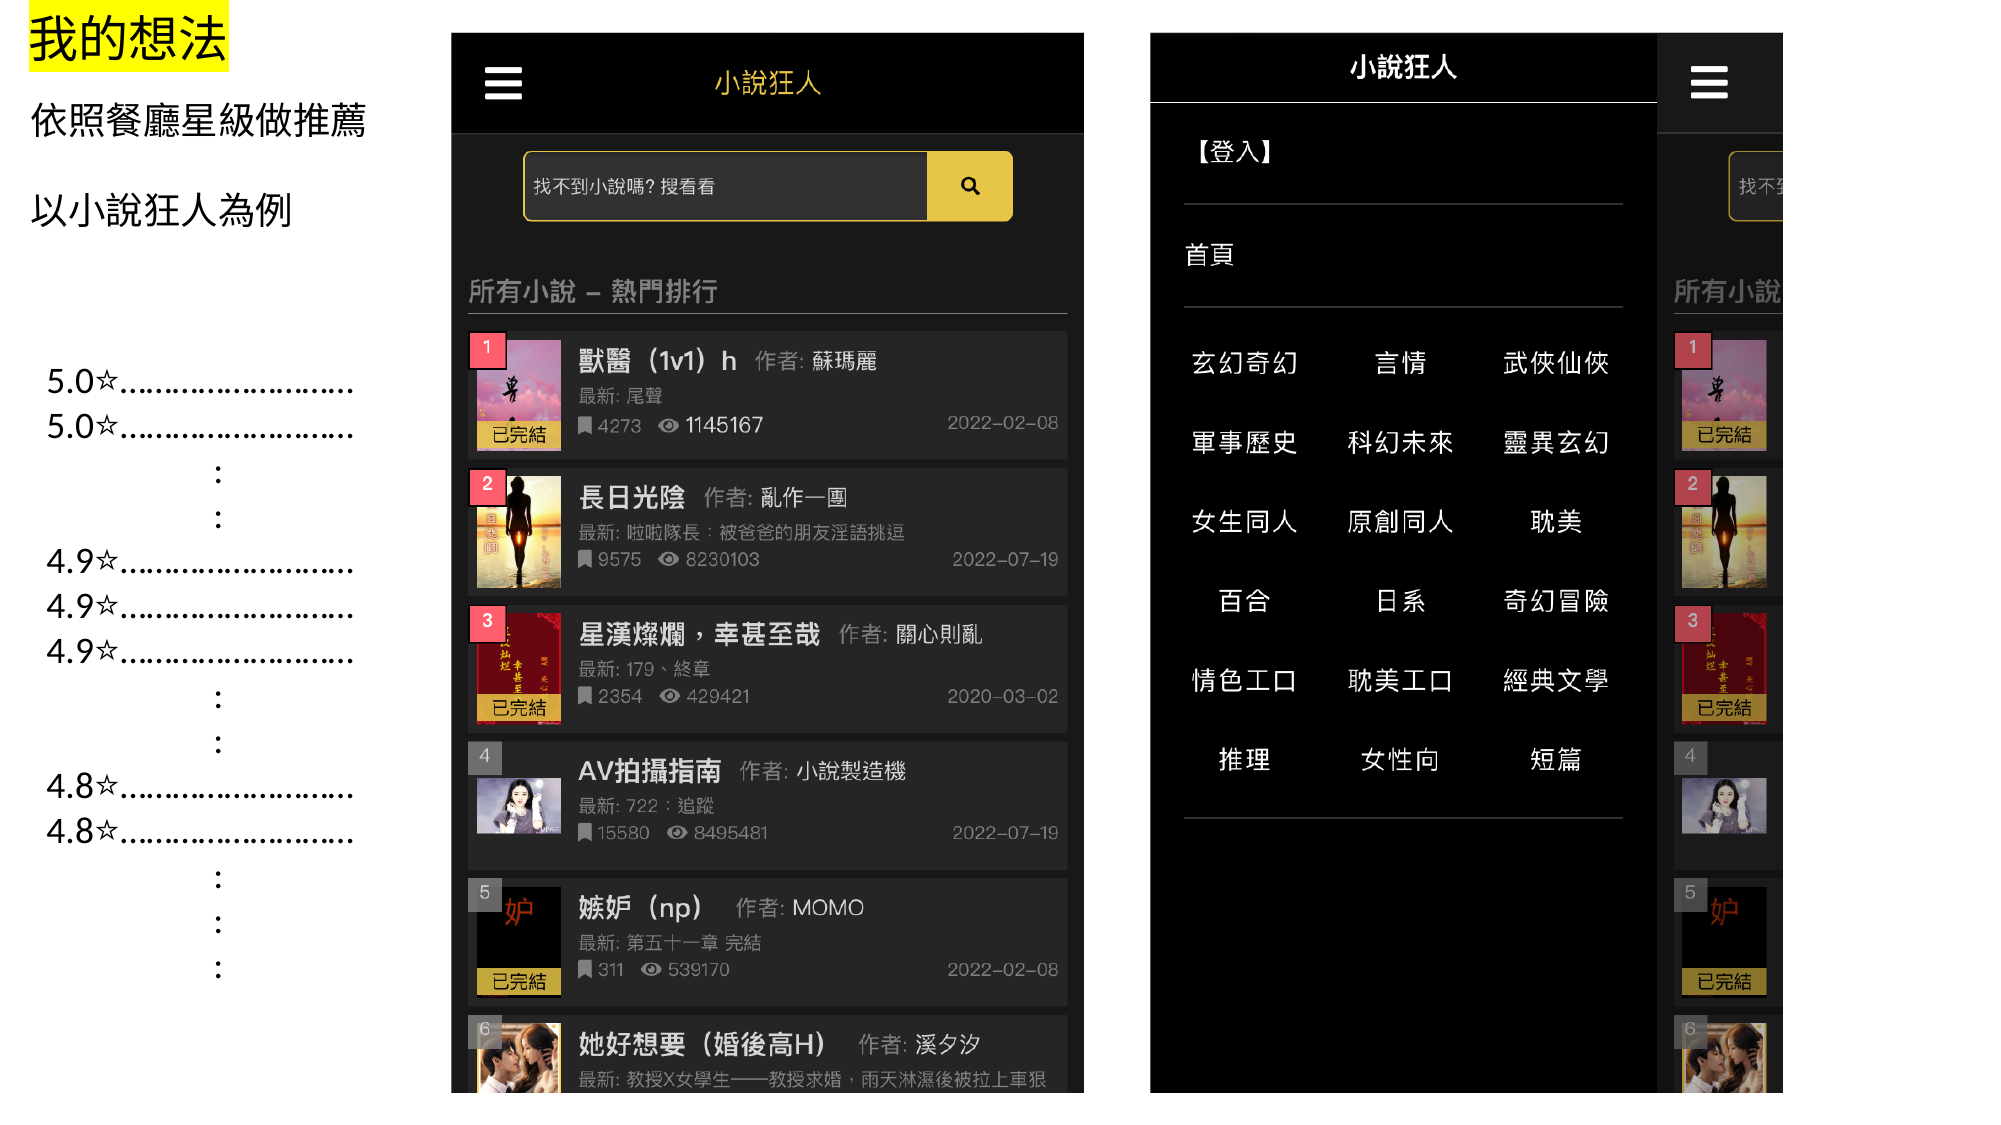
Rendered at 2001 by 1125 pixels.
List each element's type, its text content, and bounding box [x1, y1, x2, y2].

text_box 我的想法 [13, 0, 501, 75]
picture [1150, 32, 1783, 1093]
text_box 5.0⭐……………………… 5.0⭐……………………… : : 4.9⭐……………………… 4.9⭐……………………… 4.9⭐……………………… : : 4.8⭐……………………… 4.8⭐……………………… : : : [31, 348, 403, 994]
text_box 依照餐廳星級做推薦 以小說狂人為例 [15, 89, 384, 240]
picture [451, 32, 1084, 1093]
